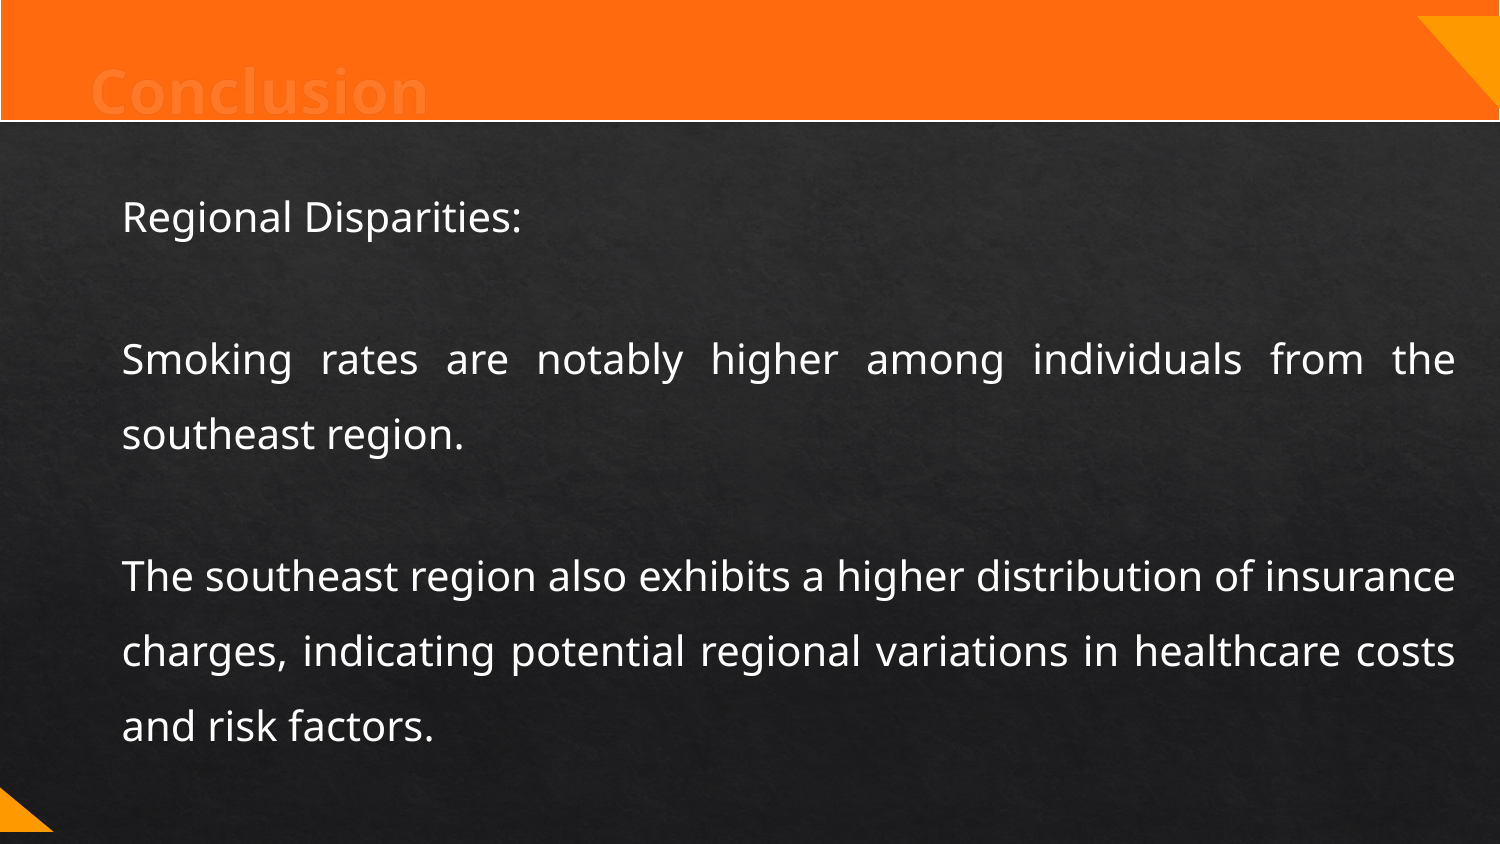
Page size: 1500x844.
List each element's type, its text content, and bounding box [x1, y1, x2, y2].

text_box [0, 787, 54, 832]
text_box Regional Disparities: Smoking rates are notably higher among individuals from the southeast region. The southeast region also exhibits a higher distribution of insurance charges, indicating potential regional variations in healthcare costs and risk factors. [1, 121, 1500, 788]
text_box [1416, 16, 1500, 109]
title Conclusion [0, 0, 1500, 122]
